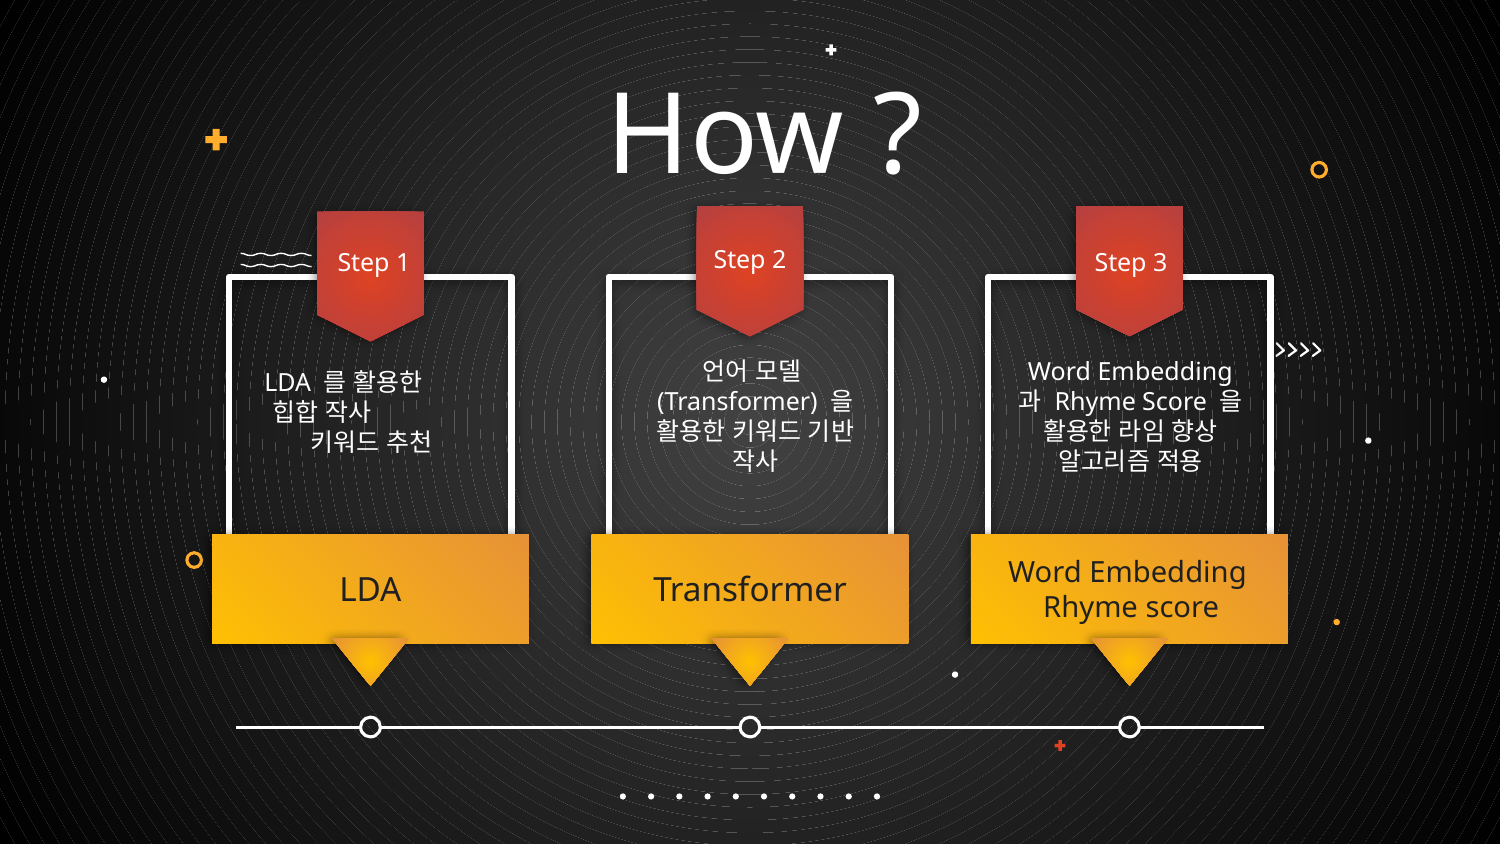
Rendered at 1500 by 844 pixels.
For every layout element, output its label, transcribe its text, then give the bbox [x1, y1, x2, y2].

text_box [211, 534, 530, 687]
text_box [1076, 206, 1183, 337]
text_box Word Embedding 과 Rhyme Score 을 활용한 라임 향상 알고리즘 적용 [1009, 312, 1250, 517]
text_box [696, 206, 804, 337]
text_box LDA 를 활용한 힙합 작사 키워드 추천 [250, 308, 491, 513]
text_box How ? [254, 61, 1275, 149]
text_box Step 3 [1079, 238, 1183, 284]
text_box Step 2 [698, 236, 802, 282]
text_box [970, 534, 1289, 687]
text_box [316, 211, 428, 342]
text_box [988, 276, 1271, 528]
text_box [619, 793, 881, 800]
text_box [235, 716, 1265, 738]
text_box 언어 모델 (Transformer) 을 활용한 키워드 기반 작사 [634, 312, 874, 517]
text_box [229, 276, 512, 528]
text_box [608, 276, 892, 528]
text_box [591, 534, 909, 687]
